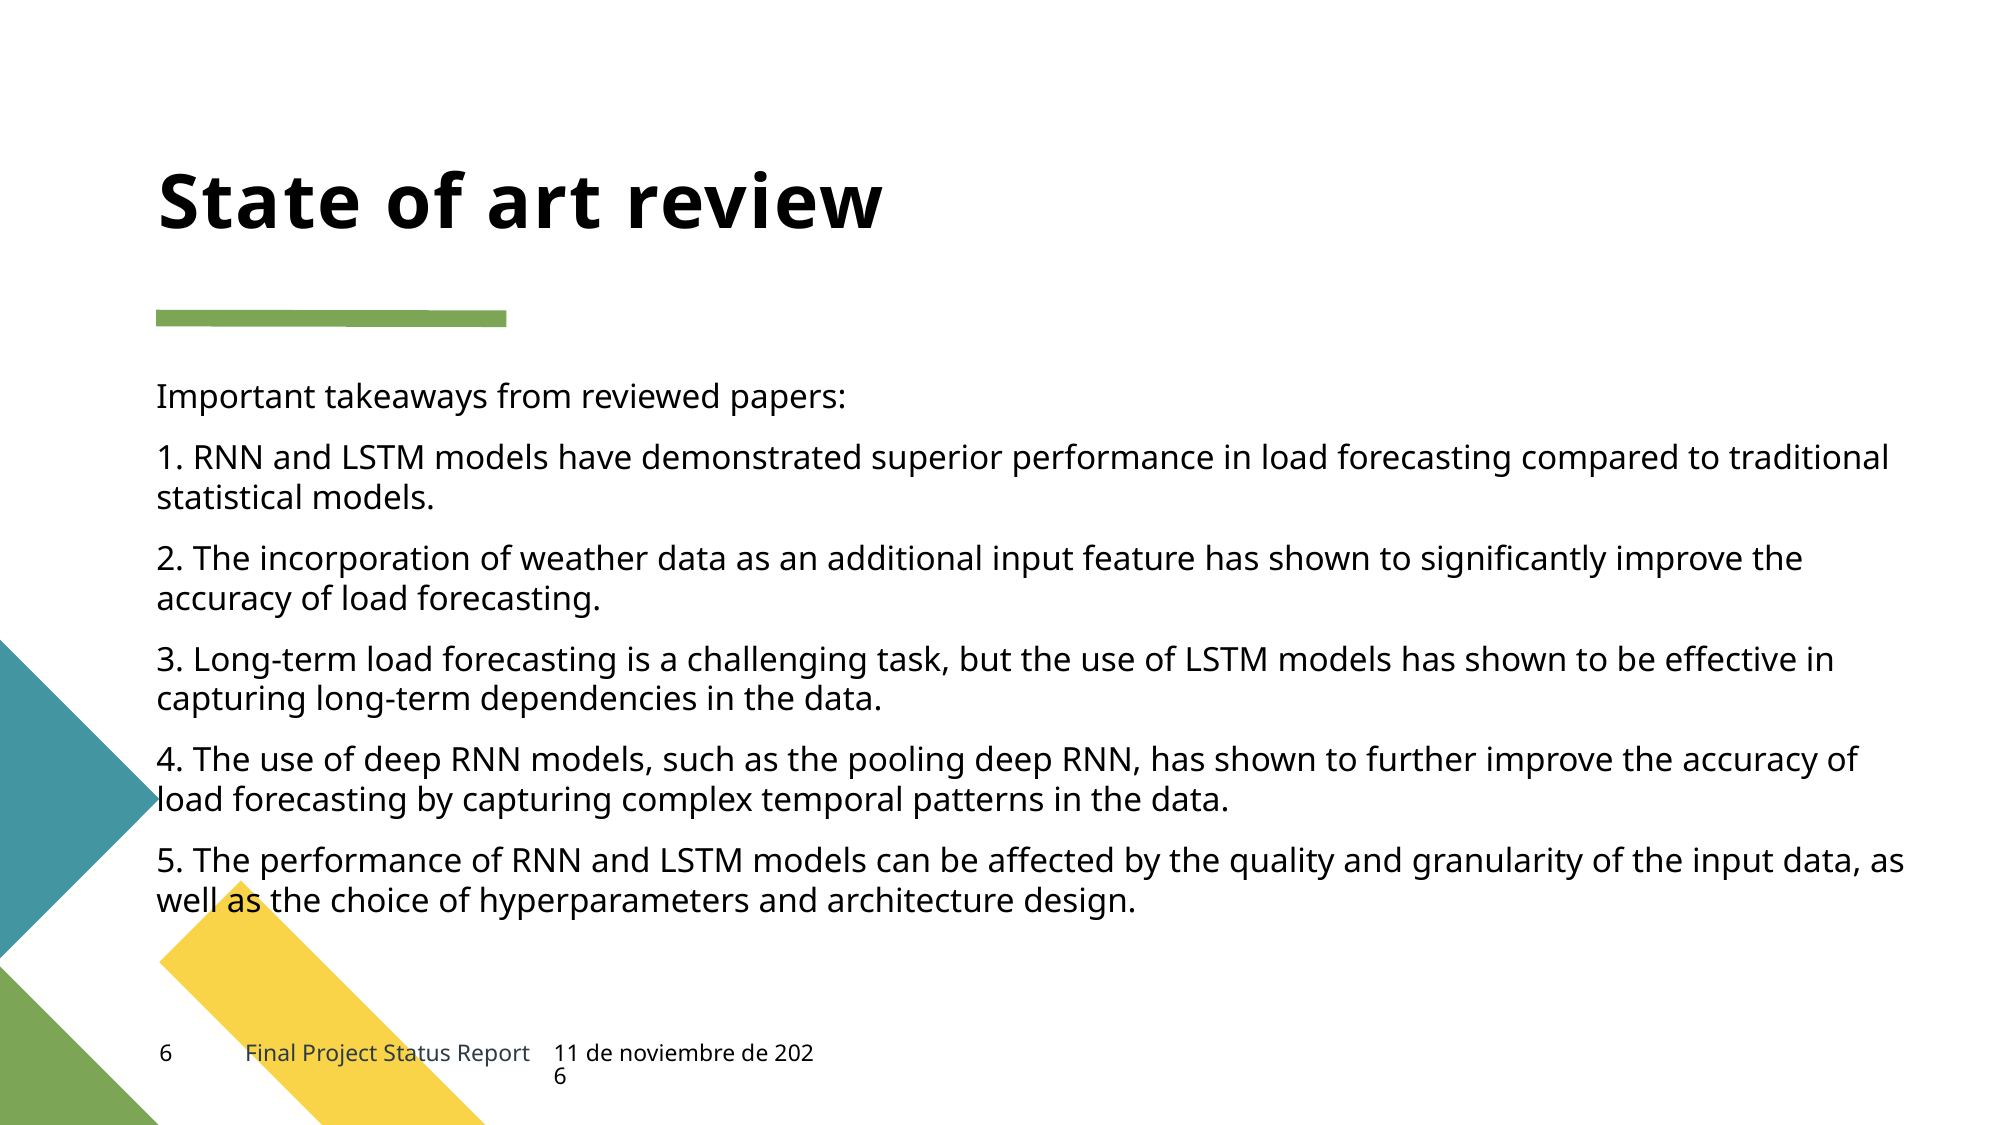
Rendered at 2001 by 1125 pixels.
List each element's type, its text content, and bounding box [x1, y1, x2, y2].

slide_number 6 [159, 1038, 245, 1080]
footer Final Project Status Report [245, 1038, 536, 1080]
title State of art review [158, 144, 969, 245]
list Important takeaways from reviewed papers: RNN and LSTM models have demonstrated superior performance in load forecasting compared to traditional statistical models. The incorporation of weather data as an additional input feature has shown to significantly improve the accuracy of load forecasting. Long-term load forecasting is a challenging task, but the use of LSTM models has shown to be effective in capturing long-term dependencies in the data. The use of deep RNN models, such as the pooling deep RNN, has shown to further improve the accuracy of load forecasting by capturing complex temporal patterns in the data. The performance of RNN and LSTM models can be affected by the quality and granularity of the input data, as well as the choice of hyperparameters and architecture design. [156, 375, 1934, 835]
slide_number 26 de marzo de 2023 [553, 1038, 818, 1080]
